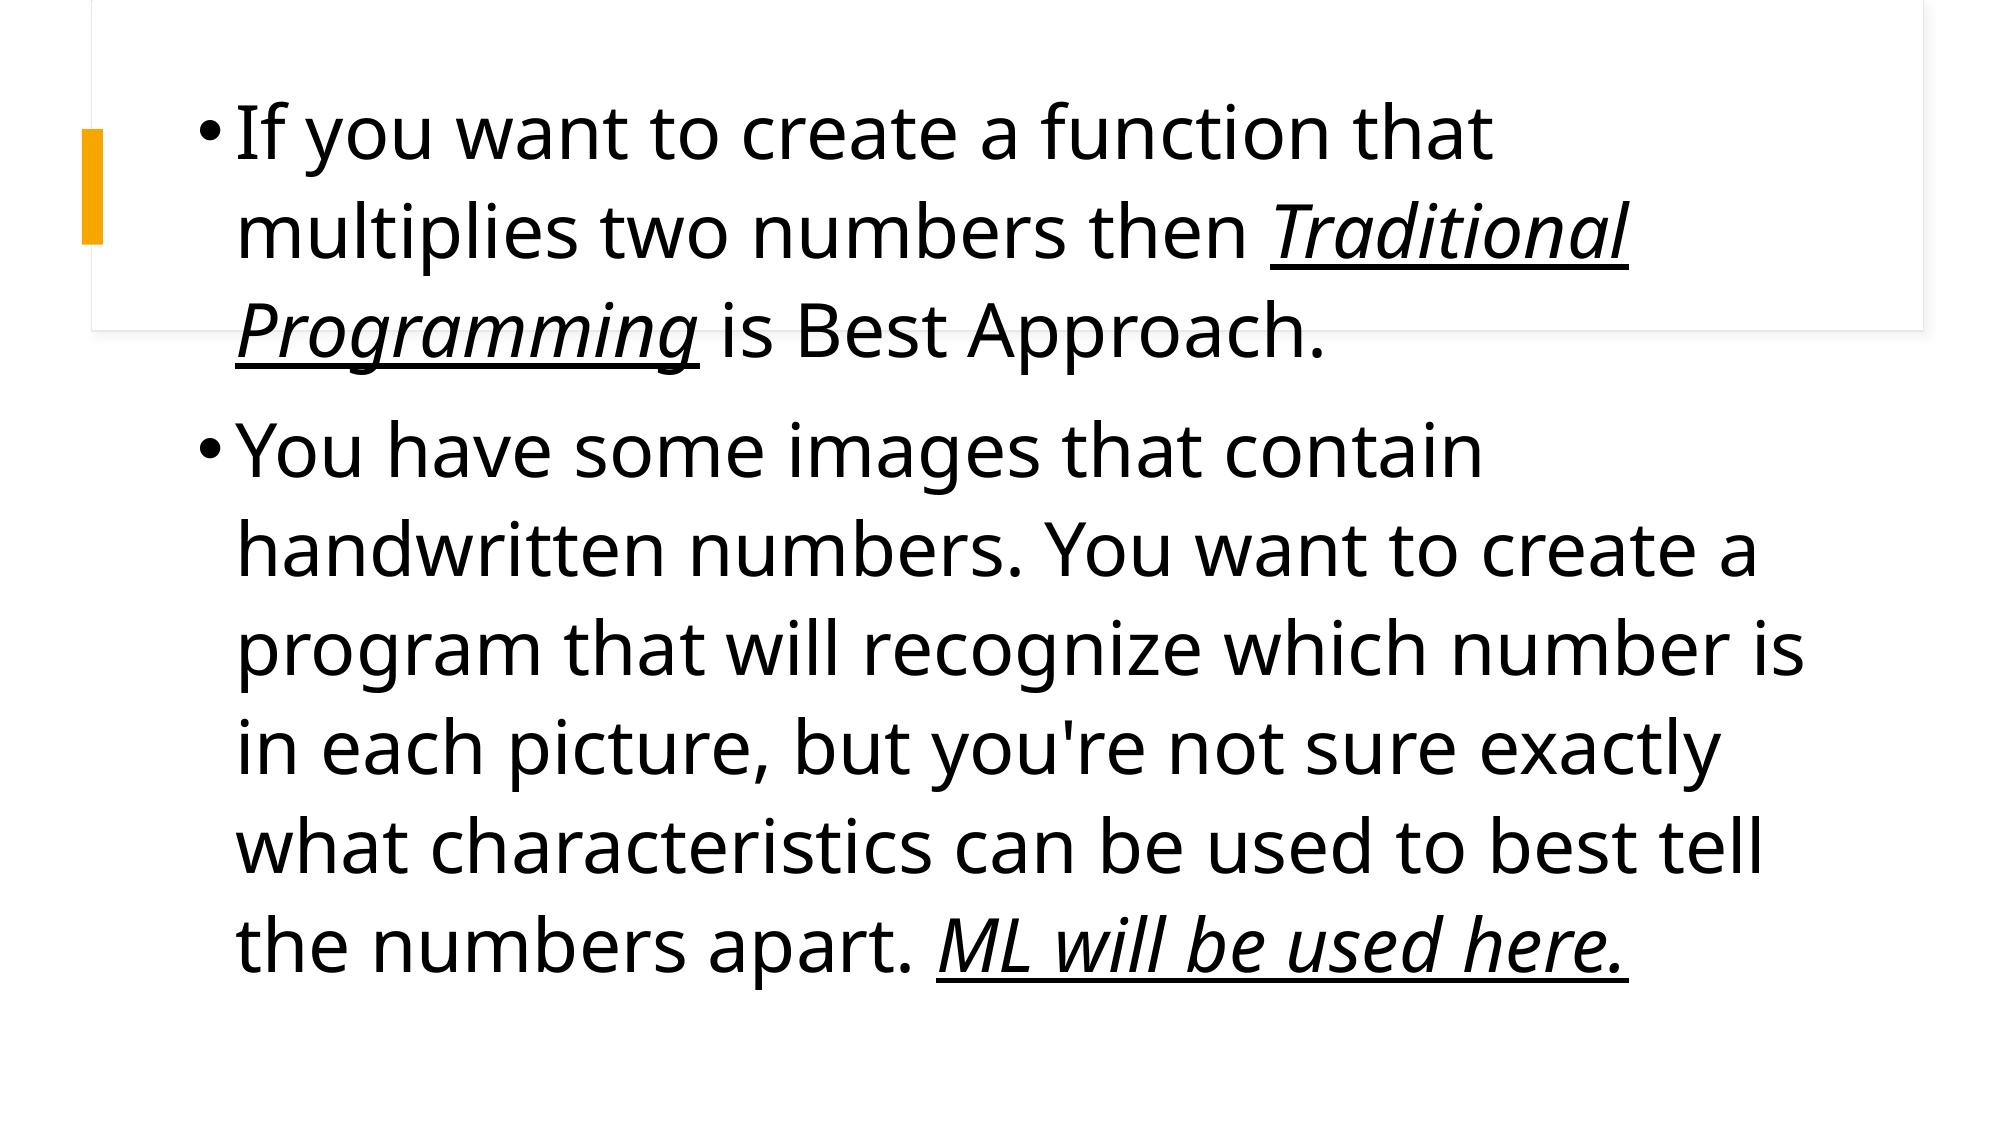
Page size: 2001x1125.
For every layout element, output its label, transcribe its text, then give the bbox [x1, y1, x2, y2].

list If you want to create a function that multiplies two numbers then Traditional Programming is Best Approach. You have some images that contain handwritten numbers. You want to create a program that will recognize which number is in each picture, but you're not sure exactly what characteristics can be used to best tell the numbers apart. ML will be used here. [183, 68, 1851, 1013]
